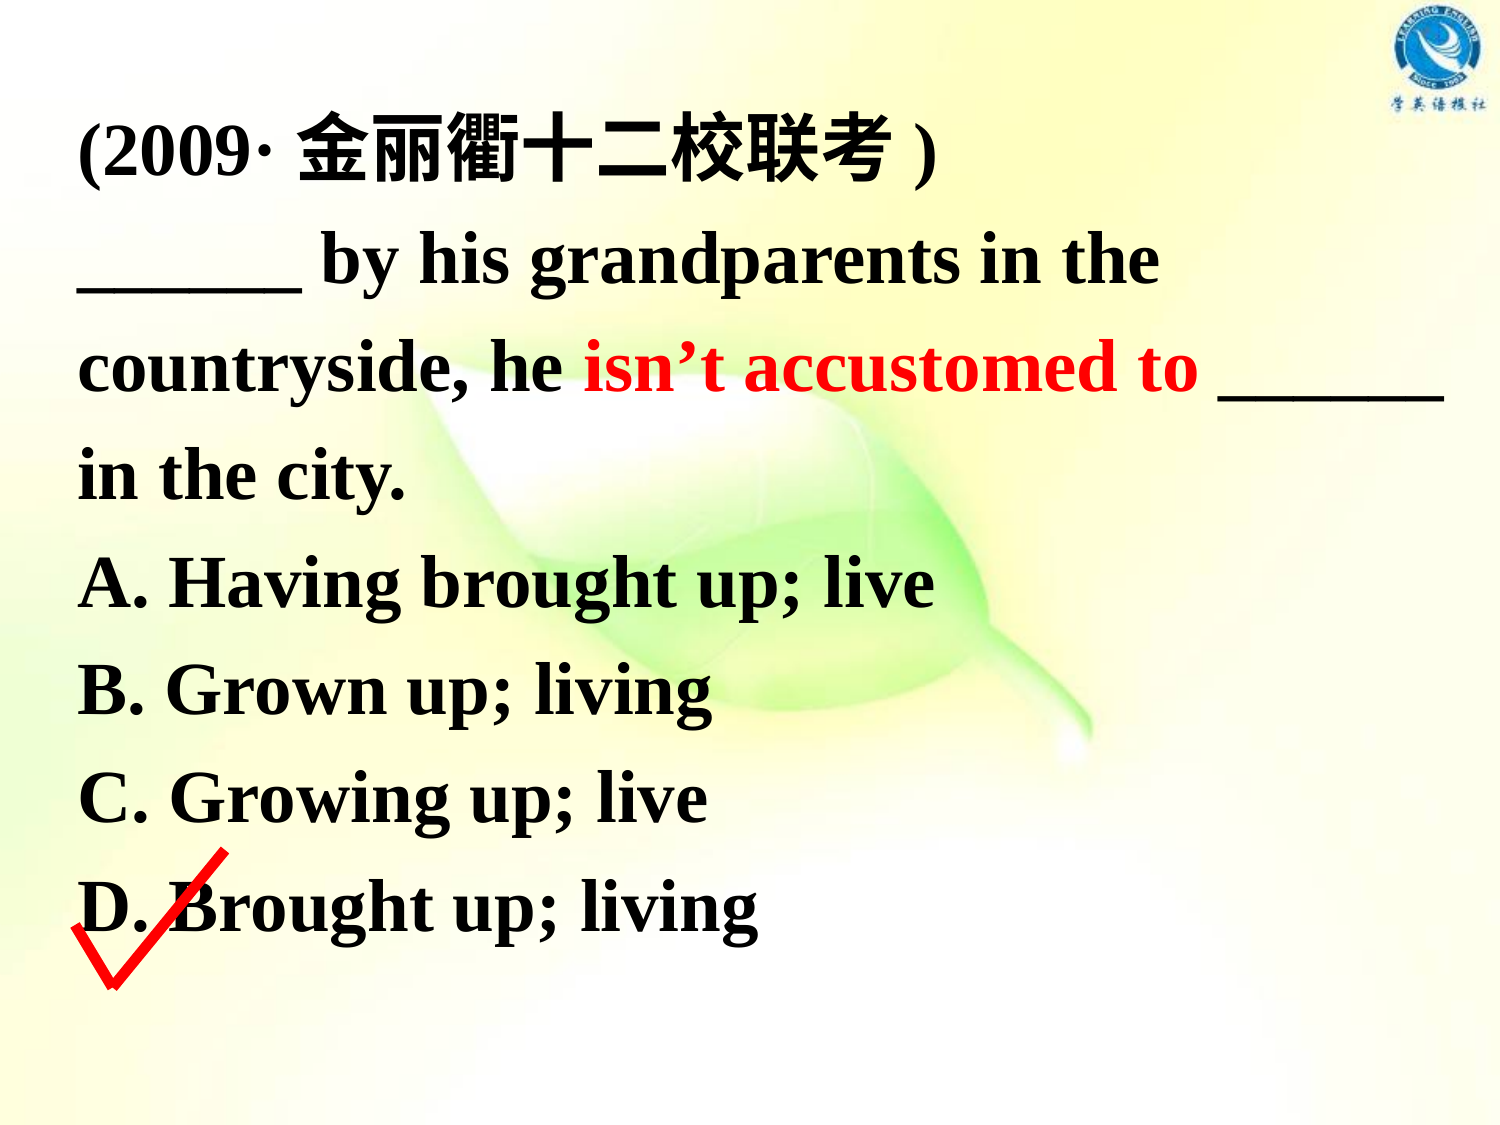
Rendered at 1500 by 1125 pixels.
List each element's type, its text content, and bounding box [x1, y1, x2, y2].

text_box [74, 849, 226, 988]
text_box (2009·金丽衢十二校联考) ______ by his grandparents in the countryside, he isn’t accustomed to ______ in the city. A. Having brought up; live B. Grown up; living C. Growing up; live D. Brought up; living [62, 74, 1475, 1062]
picture [0, 0, 1500, 1125]
